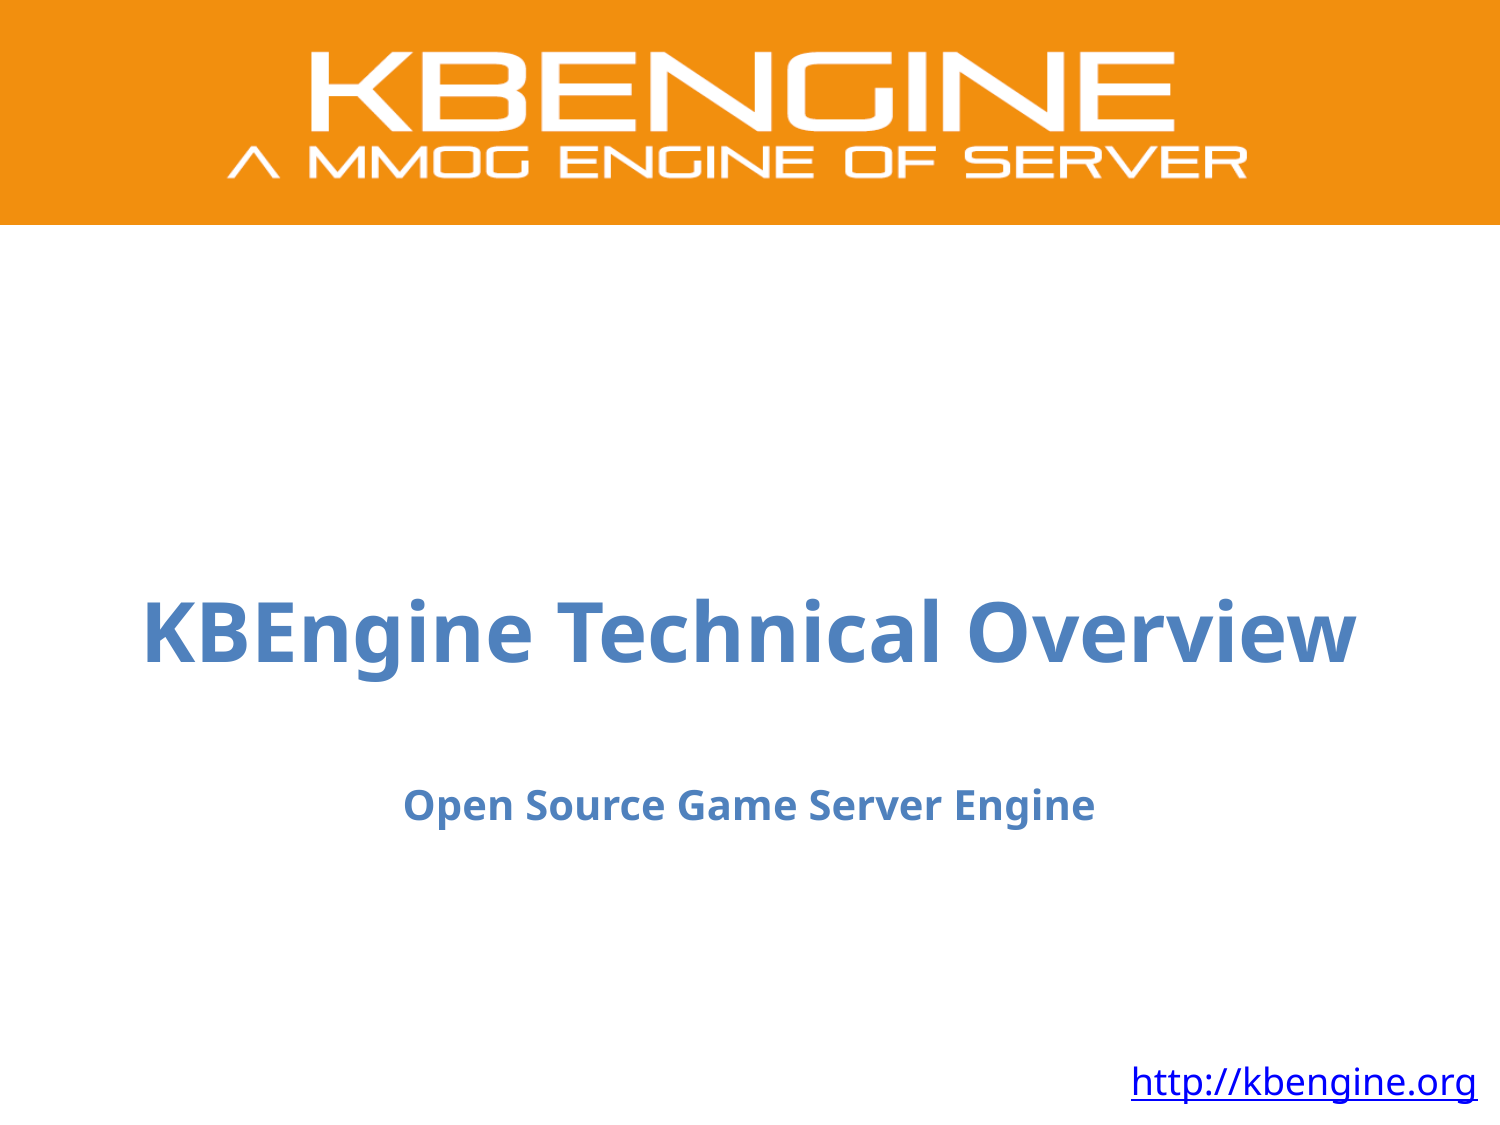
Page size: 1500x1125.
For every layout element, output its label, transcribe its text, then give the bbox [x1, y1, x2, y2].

text_box http://kbengine.org [1116, 1050, 1500, 1121]
text_box KBEngine Technical Overview Open Source Game Server Engine [112, 456, 1387, 952]
picture [0, 0, 1500, 225]
